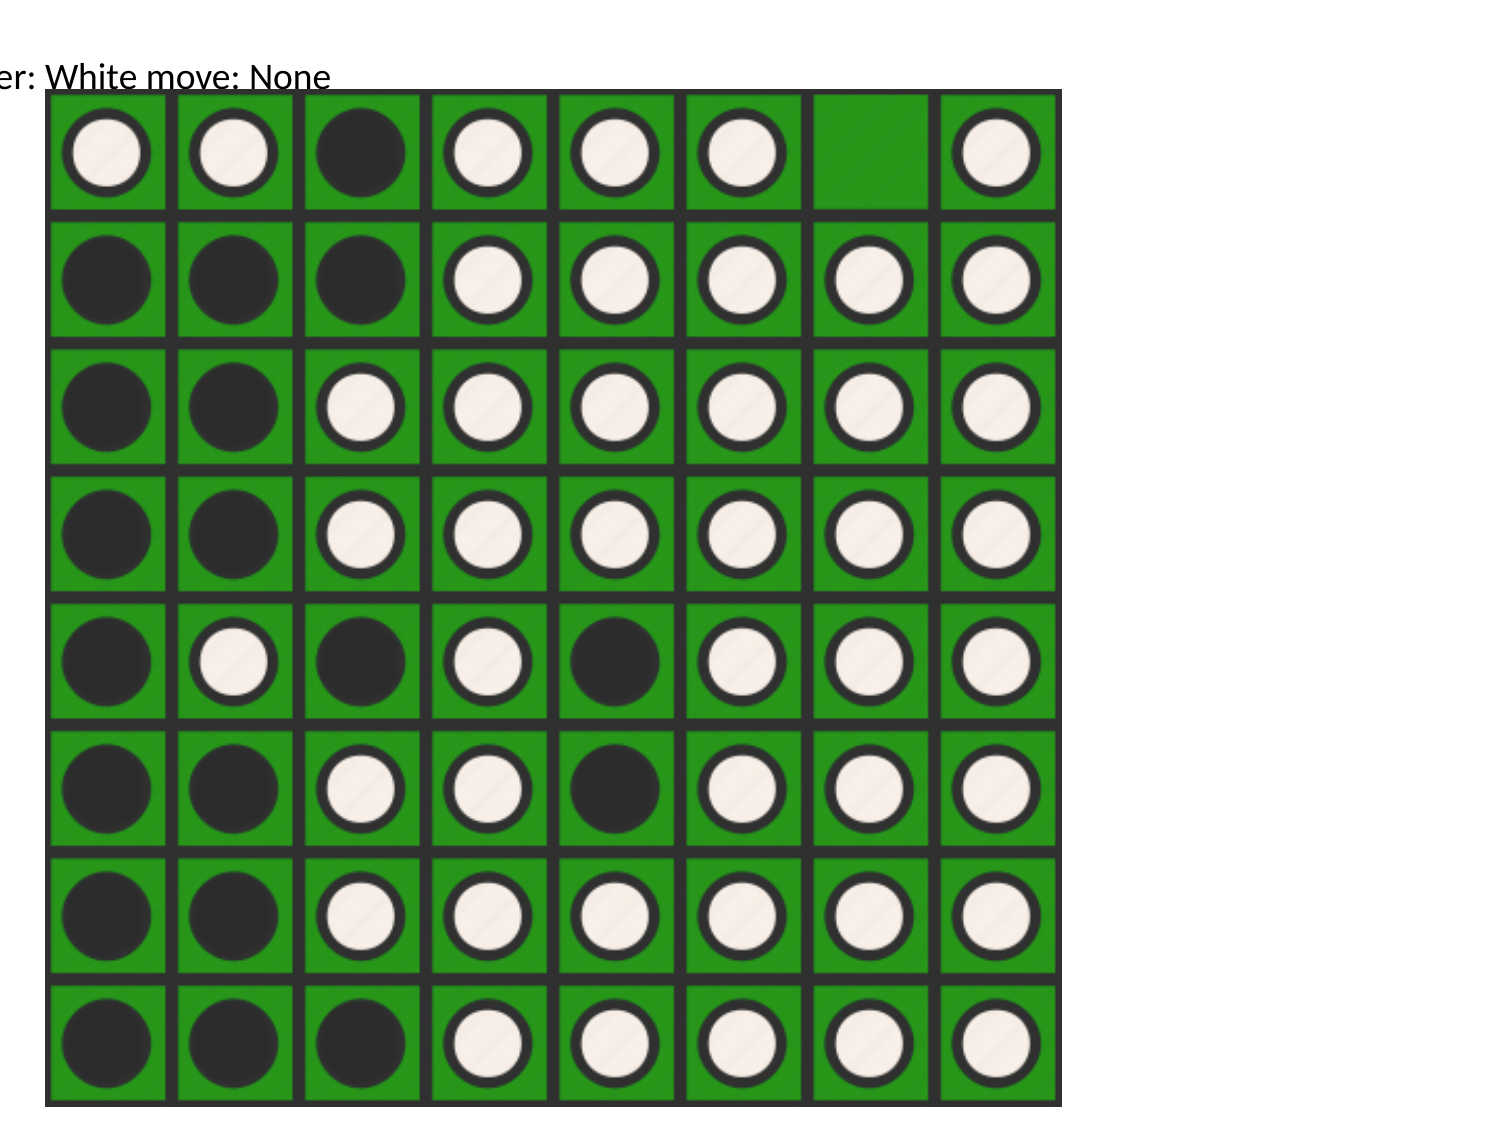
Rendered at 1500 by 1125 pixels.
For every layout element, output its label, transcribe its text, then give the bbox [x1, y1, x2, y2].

picture [44, 89, 1062, 1107]
text_box turn: 60 player: White move: None [0, 44, 347, 105]
